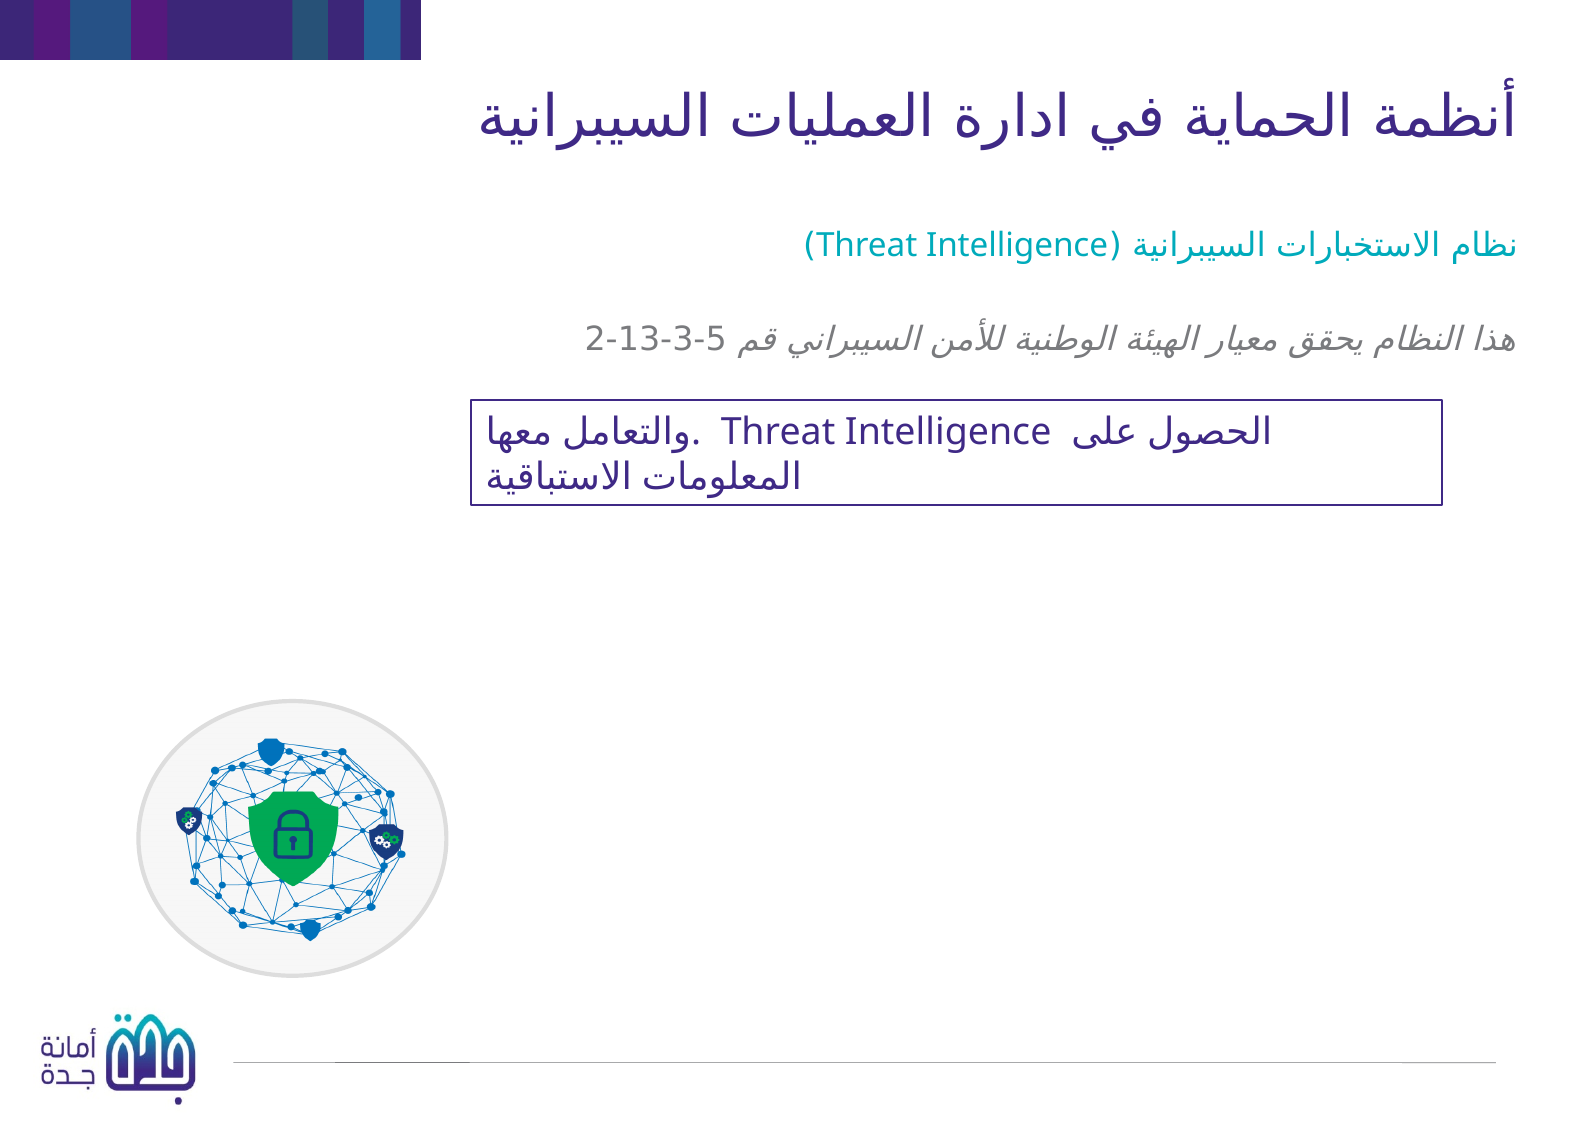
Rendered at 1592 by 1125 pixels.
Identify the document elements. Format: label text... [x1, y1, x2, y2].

text_box والتعامل معها. Threat Intelligence الحصول على المعلومات الاستباقية [470, 399, 1443, 505]
list نظام الاستخبارات السيبرانية (Threat Intelligence) [110, 195, 1534, 278]
picture [0, 0, 421, 60]
picture [33, 999, 202, 1113]
text_box [136, 698, 449, 978]
list هذا النظام يحقق معيار الهيئة الوطنية للأمن السيبراني قم 5-3-13-2 [108, 289, 1532, 976]
list أنظمة الحماية في ادارة العمليات السيبرانية [108, 70, 1534, 188]
